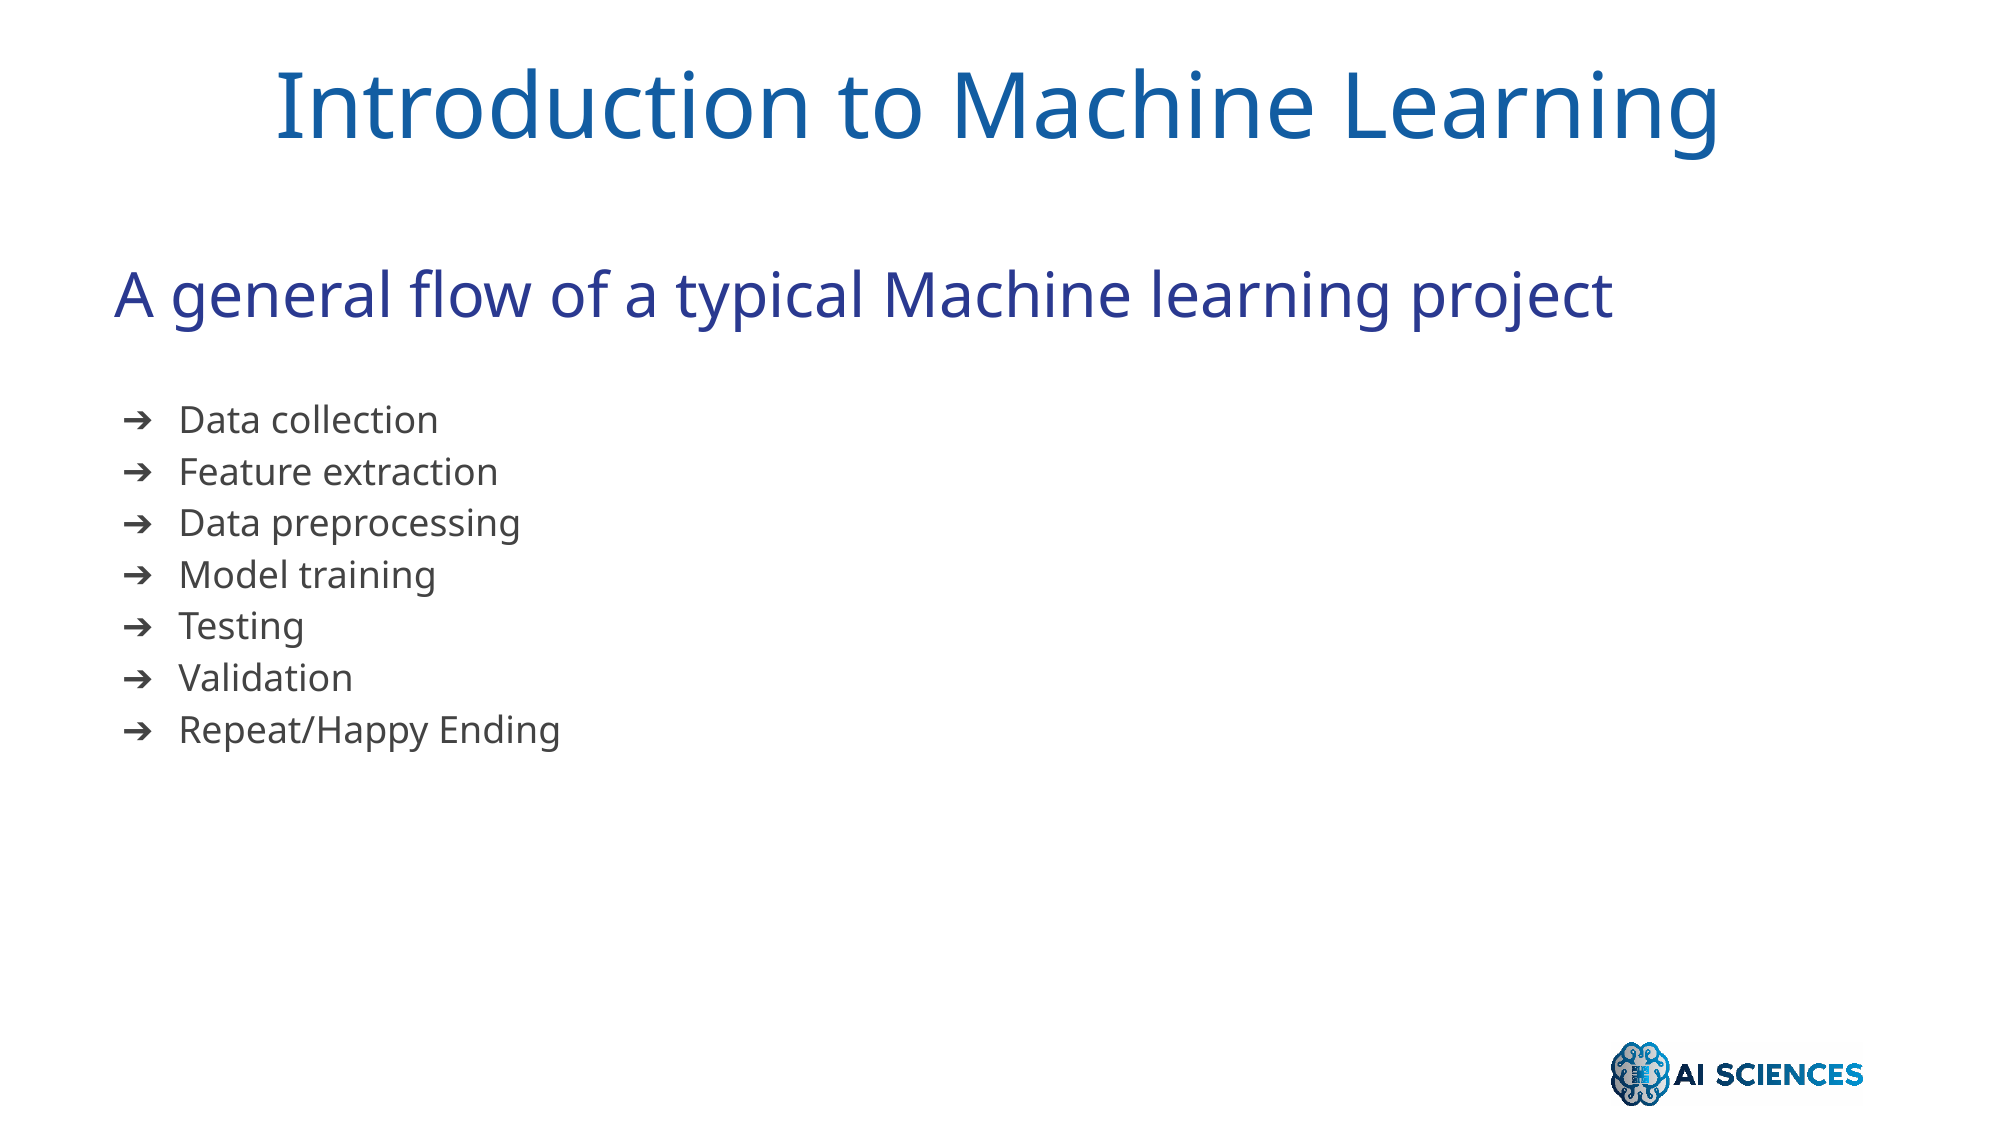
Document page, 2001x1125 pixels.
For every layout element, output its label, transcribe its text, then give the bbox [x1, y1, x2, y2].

picture [1644, 1047, 1656, 1058]
text_box Introduction to Machine Learning [137, 0, 1863, 218]
picture [1659, 1080, 1665, 1091]
picture [1853, 1068, 1863, 1074]
text_box Data collection Feature extraction Data preprocessing Model training Testing Validation Repeat/Happy Ending [88, 373, 1487, 850]
picture [1611, 1042, 1863, 1106]
text_box A general flow of a typical Machine learning project [99, 229, 1755, 377]
